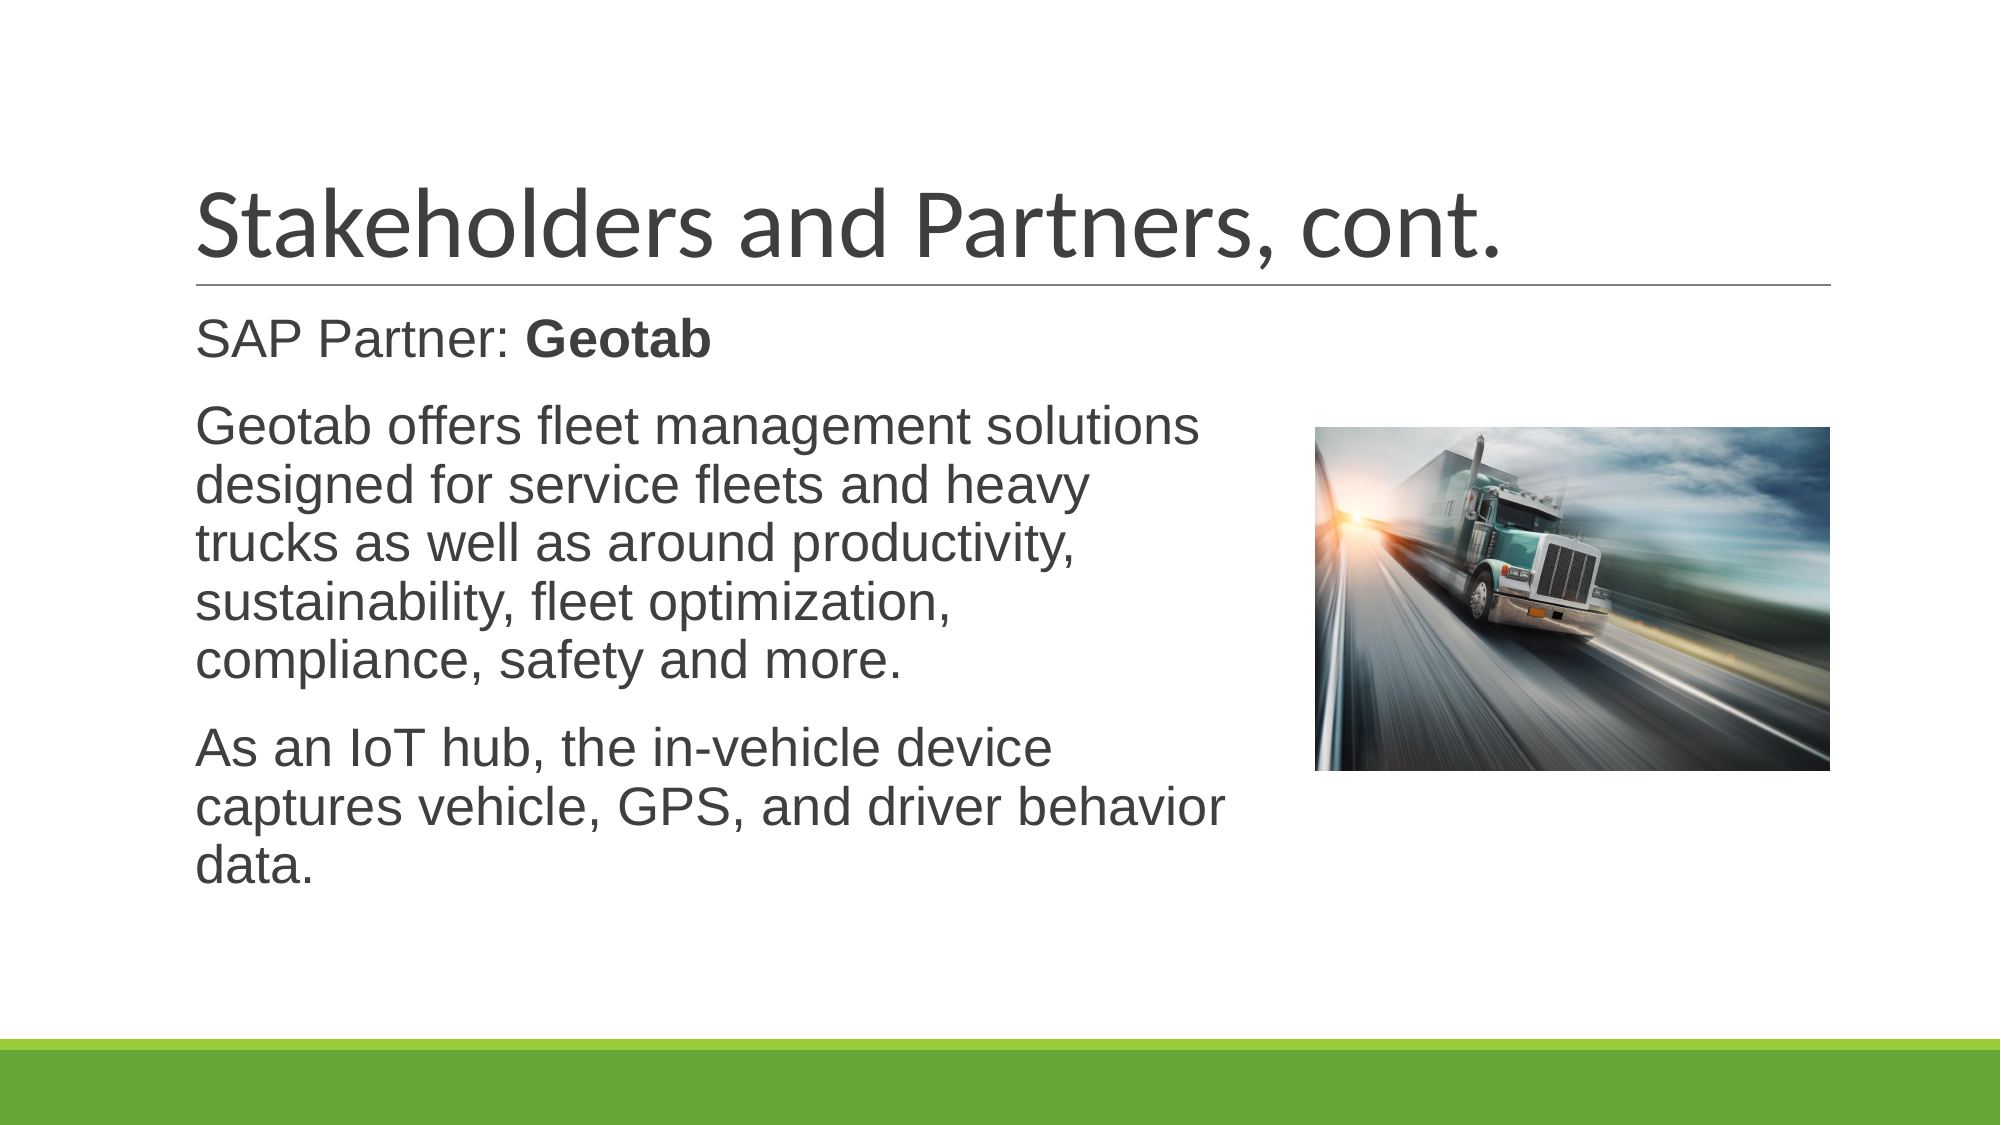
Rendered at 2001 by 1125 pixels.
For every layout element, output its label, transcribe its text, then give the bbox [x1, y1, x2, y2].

list SAP Partner: Geotab Geotab offers fleet management solutions designed for service fleets and heavy trucks as well as around productivity, sustainability, fleet optimization, compliance, safety and more. As an IoT hub, the in-vehicle device captures vehicle, GPS, and driver behavior data. [180, 302, 1239, 963]
picture [1315, 427, 1831, 771]
title Stakeholders and Partners, cont. [180, 47, 1830, 285]
